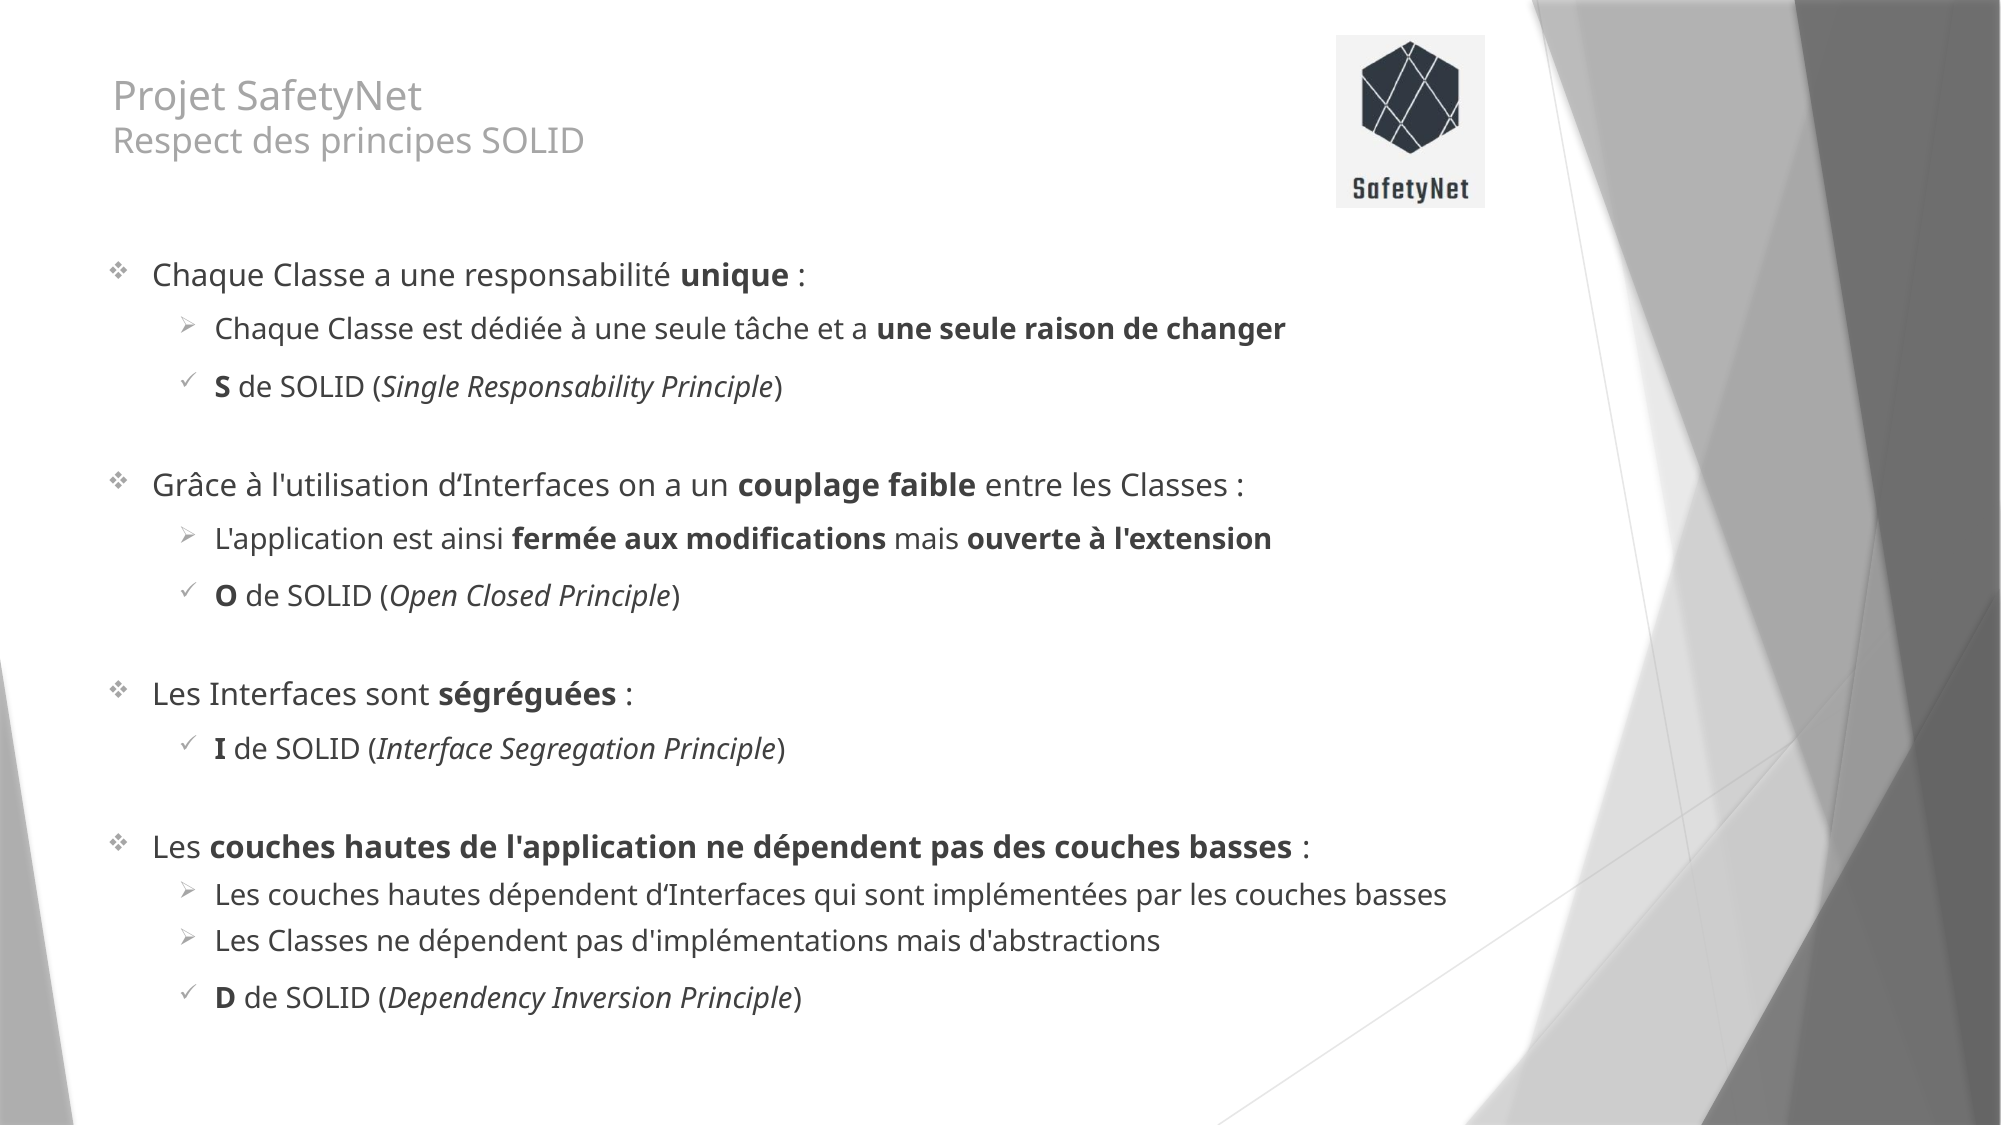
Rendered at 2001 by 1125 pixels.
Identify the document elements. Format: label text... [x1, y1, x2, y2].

title Projet SafetyNet Respect des principes SOLID [97, 61, 1508, 227]
list Chaque Classe a une responsabilité unique : Chaque Classe est dédiée à une seule tâche et a une seule raison de changer S de SOLID (Single Responsability Principle) Grâce à l'utilisation d‘Interfaces on a un couplage faible entre les Classes : L'application est ainsi fermée aux modifications mais ouverte à l'extension O de SOLID (Open Closed Principle) Les Interfaces sont ségréguées : I de SOLID (Interface Segregation Principle) Les couches hautes de l'application ne dépendent pas des couches basses : Les couches hautes dépendent d‘Interfaces qui sont implémentées par les couches basses Les Classes ne dépendent pas d'implémentations mais d'abstractions D de SOLID (Dependency Inversion Principle) [21, 227, 1584, 1031]
picture [1335, 34, 1485, 209]
